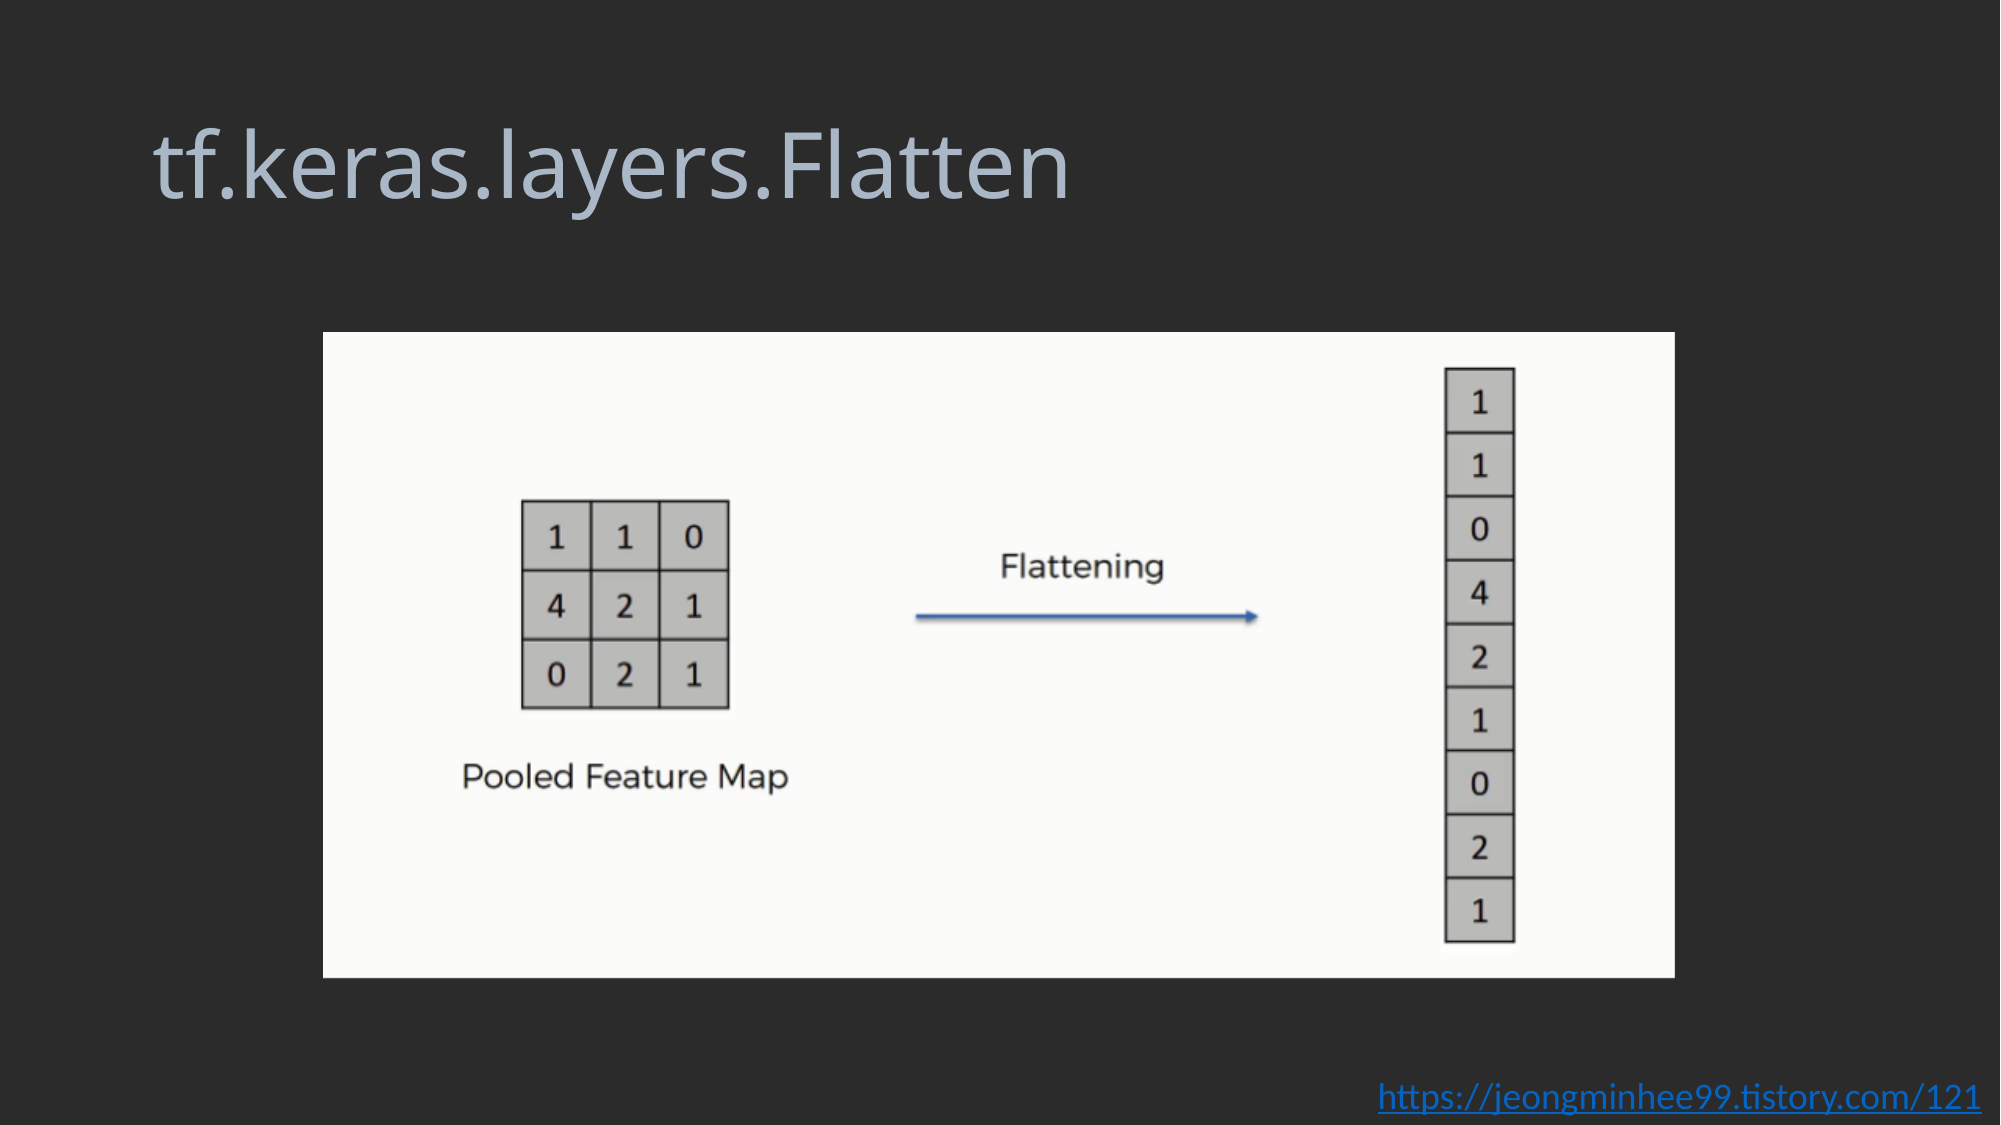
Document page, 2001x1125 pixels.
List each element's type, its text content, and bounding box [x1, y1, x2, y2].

title tf.keras.layers.Flatten [137, 59, 1863, 278]
text_box https://jeongminhee99.tistory.com/121 [1362, 1064, 2000, 1125]
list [323, 332, 1677, 980]
